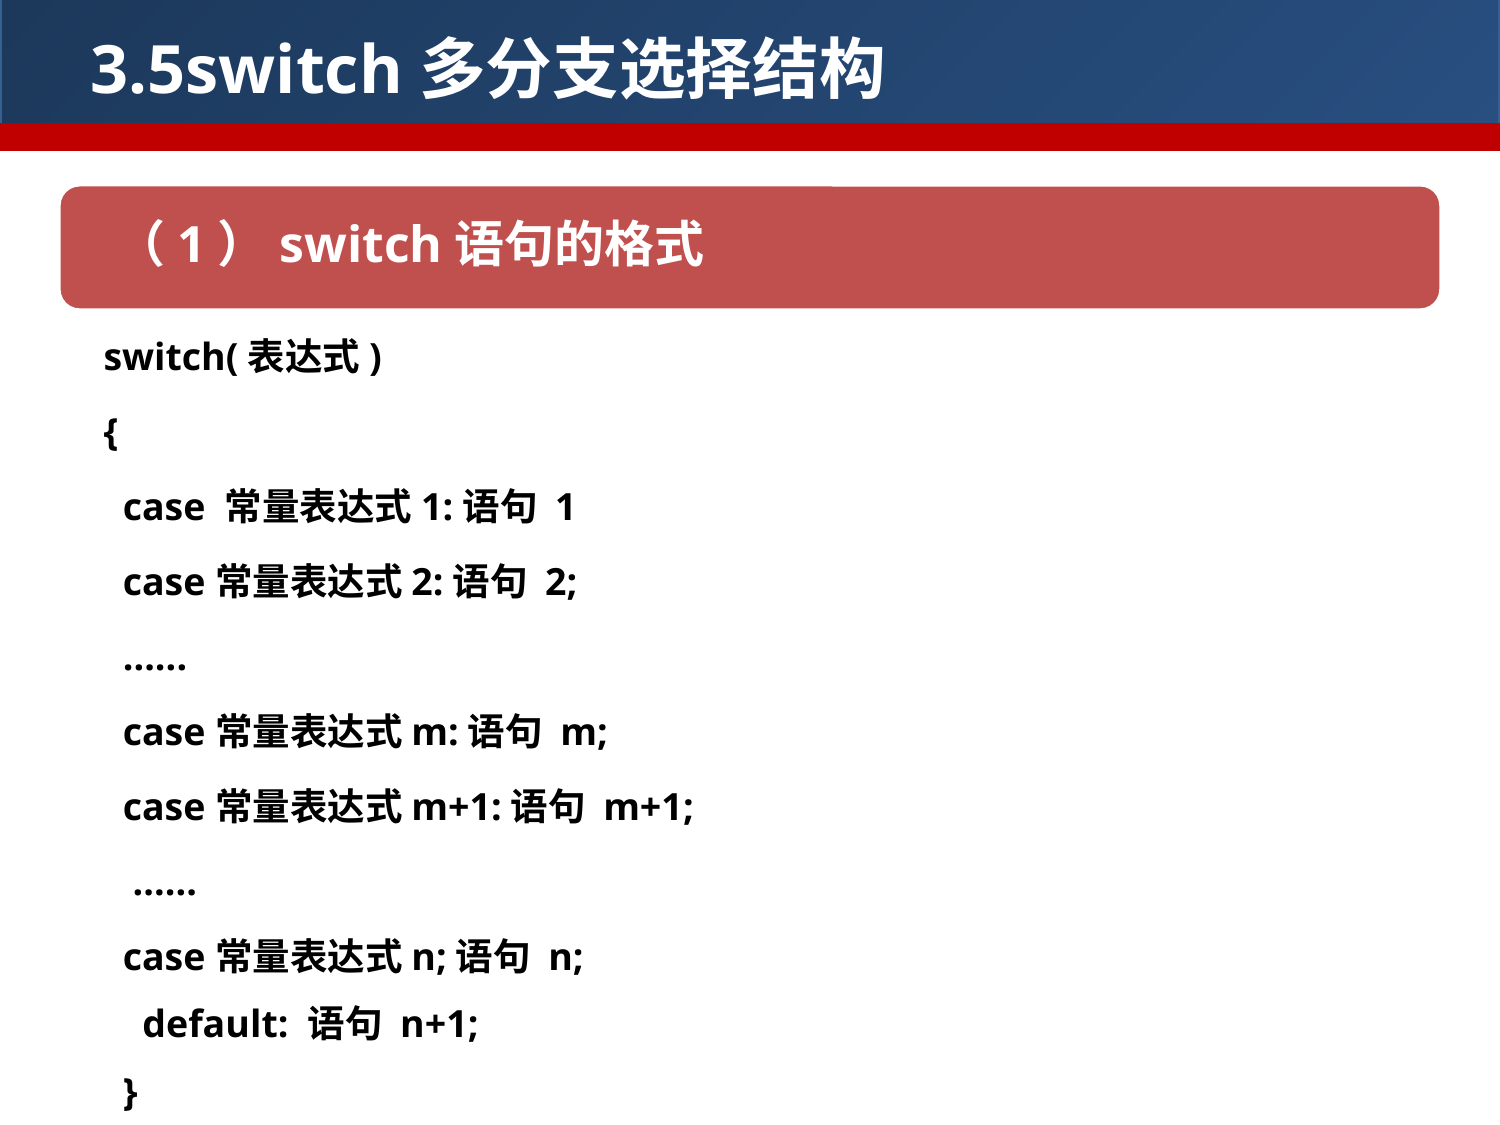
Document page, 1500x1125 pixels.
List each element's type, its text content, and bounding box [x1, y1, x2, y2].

list switch(表达式) { case 常量表达式1:语句 1 case常量表达式2:语句 2; ...... case常量表达式m:语句 m; case常量表达式m+1:语句 m+1; ...... case常量表达式n;语句 n; default: 语句 n+1; } [88, 302, 1442, 929]
list （1）switch语句的格式 [100, 205, 822, 289]
list 3.5switch多分支选择结构 [74, 18, 1459, 109]
